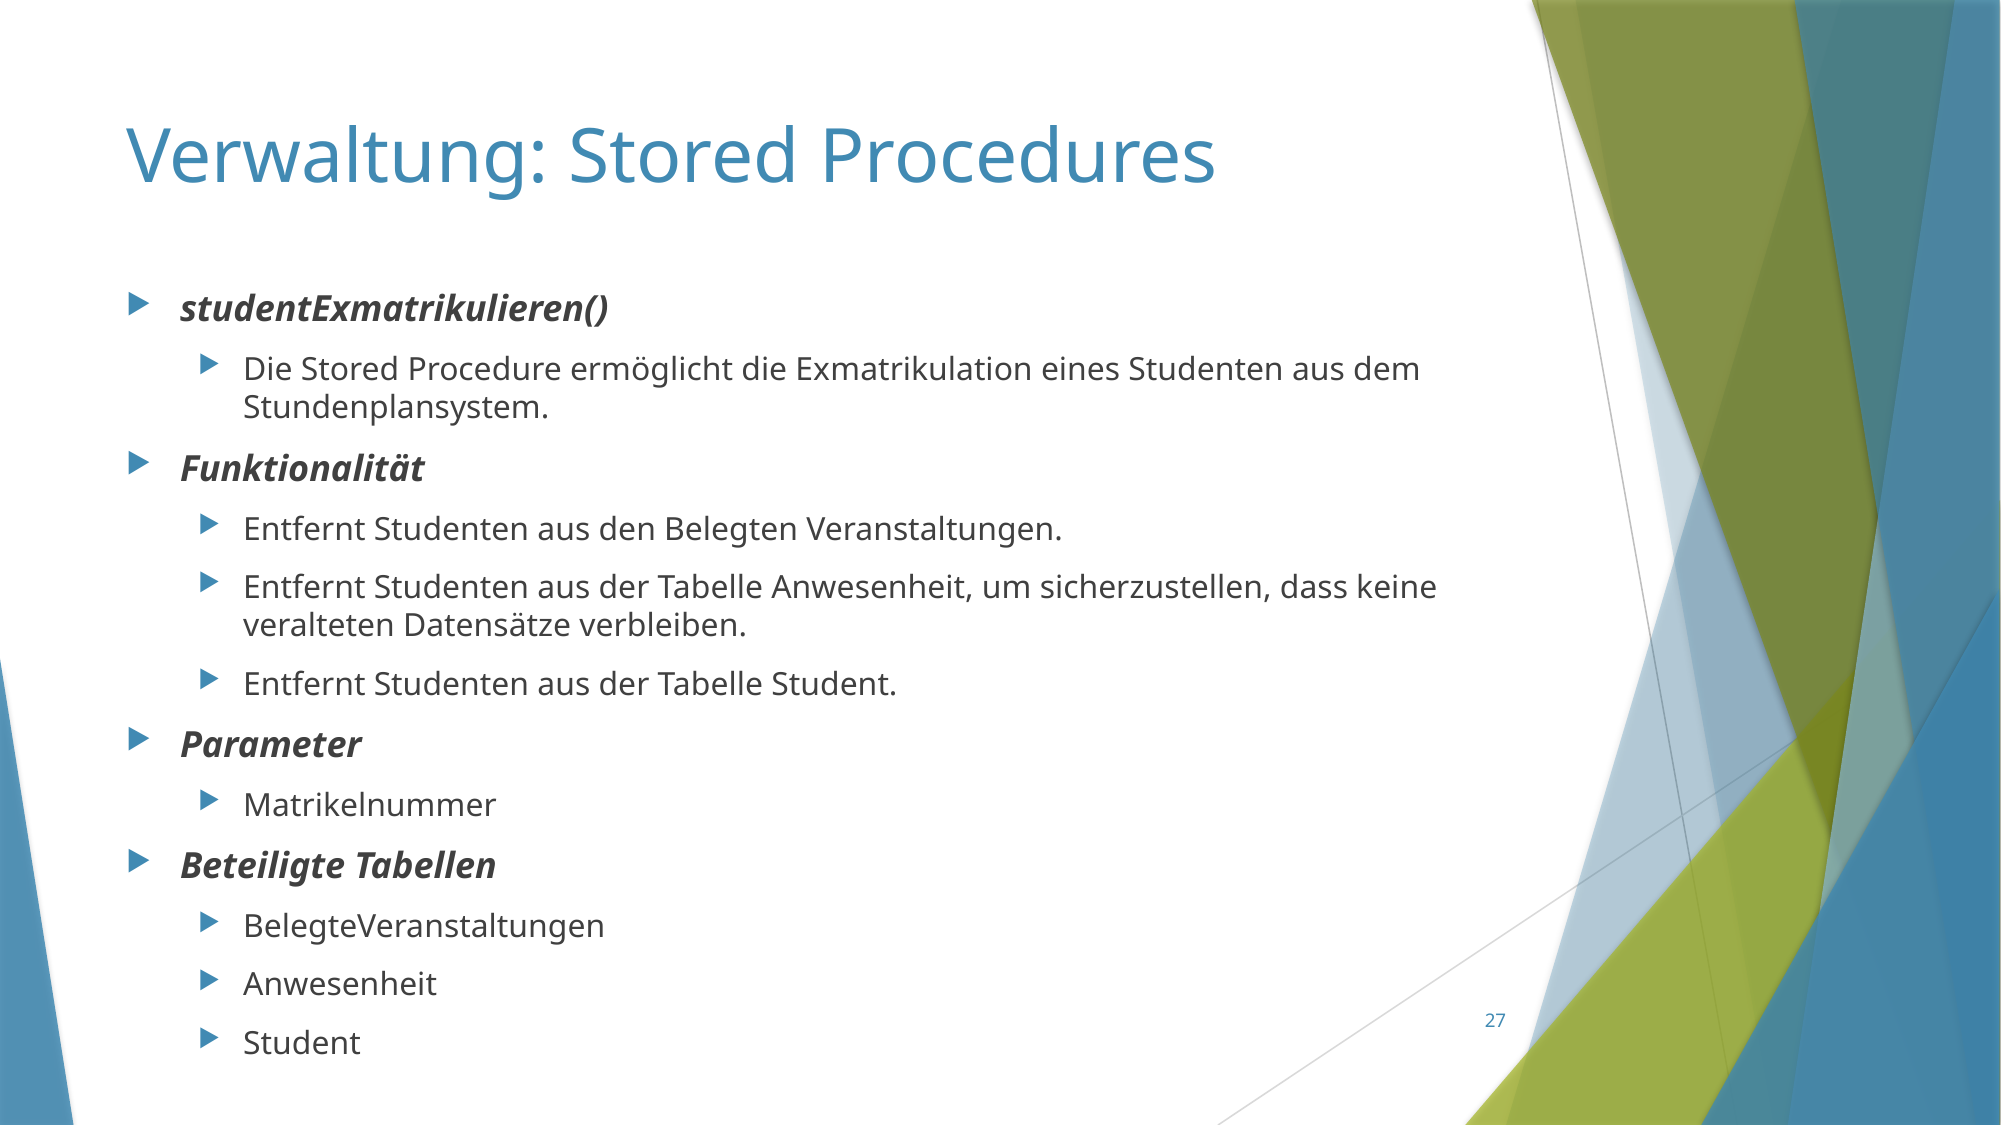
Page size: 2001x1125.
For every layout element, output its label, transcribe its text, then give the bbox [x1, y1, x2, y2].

list studentExmatrikulieren() Die Stored Procedure ermöglicht die Exmatrikulation eines Studenten aus dem Stundenplansystem. Funktionalität Entfernt Studenten aus den Belegten Veranstaltungen. Entfernt Studenten aus der Tabelle Anwesenheit, um sicherzustellen, dass keine veralteten Datensätze verbleiben. Entfernt Studenten aus der Tabelle Student. Parameter Matrikelnummer Beteiligte Tabellen BelegteVeranstaltungen Anwesenheit Student [111, 278, 1522, 1072]
title Verwaltung: Stored Procedures [111, 99, 1522, 278]
